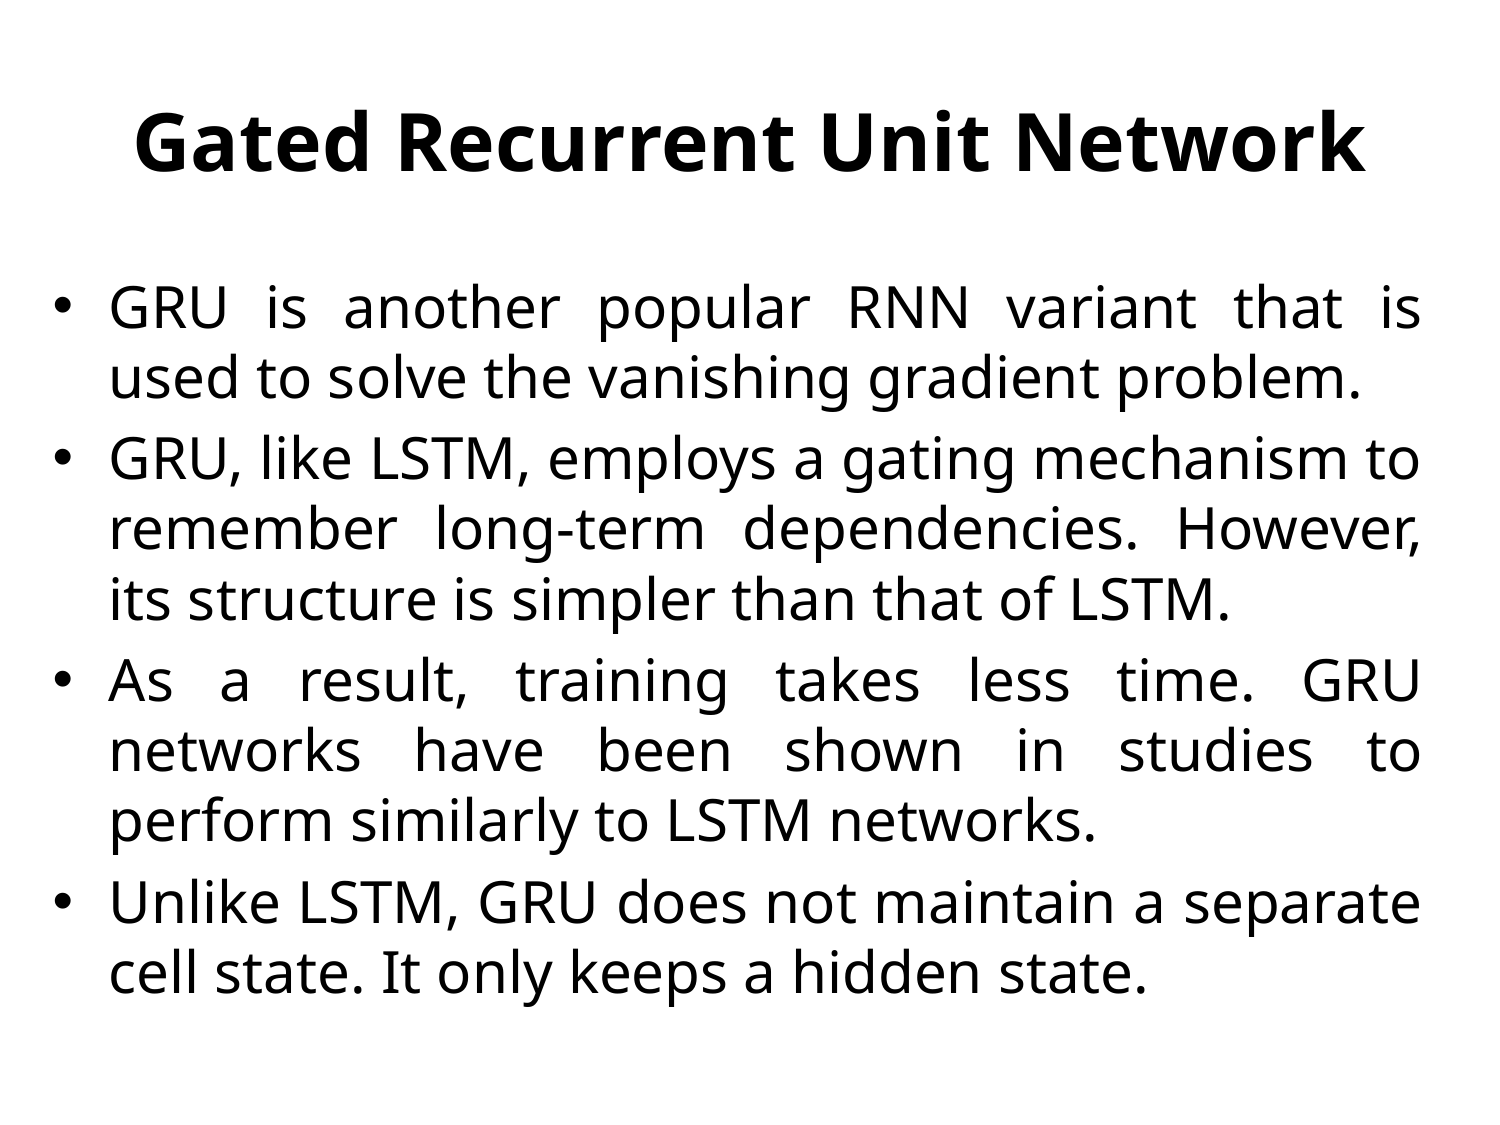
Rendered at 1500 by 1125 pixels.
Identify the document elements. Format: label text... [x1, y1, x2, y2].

list GRU is another popular RNN variant that is used to solve the vanishing gradient problem. GRU, like LSTM, employs a gating mechanism to remember long-term dependencies. However, its structure is simpler than that of LSTM. As a result, training takes less time. GRU networks have been shown in studies to perform similarly to LSTM networks. Unlike LSTM, GRU does not maintain a separate cell state. It only keeps a hidden state. [37, 262, 1438, 1005]
title Gated Recurrent Unit Network [75, 45, 1425, 233]
